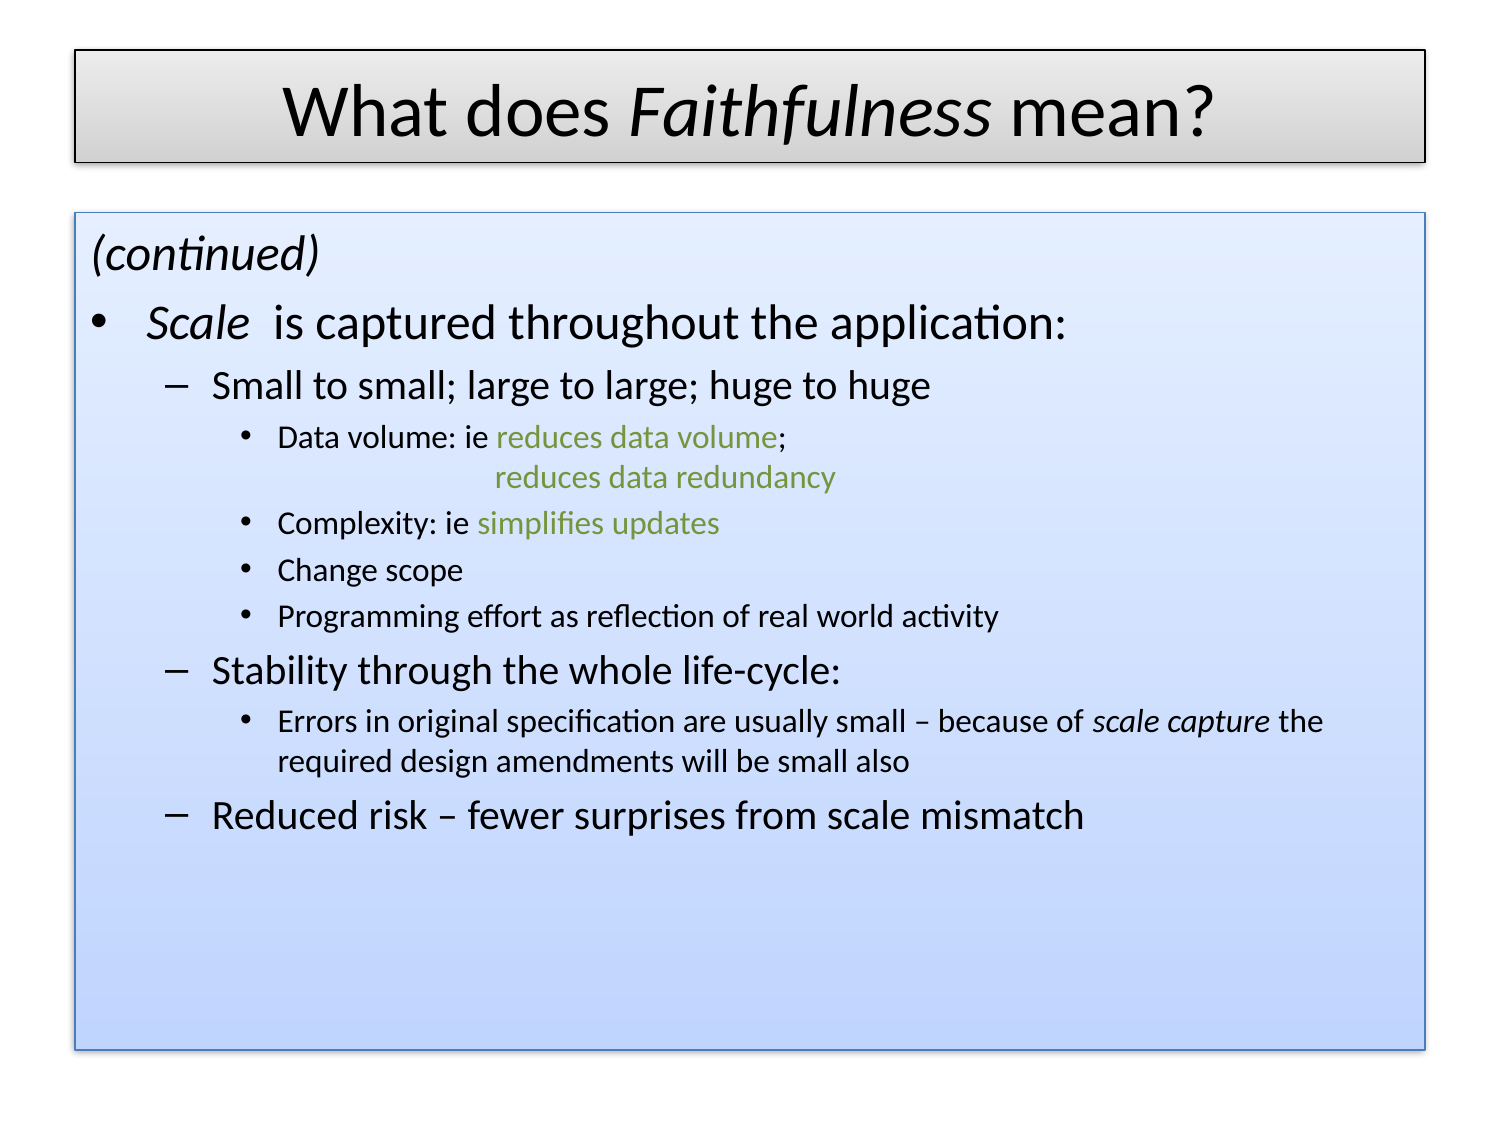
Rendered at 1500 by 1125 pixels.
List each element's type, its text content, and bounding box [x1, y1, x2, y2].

list (continued) Scale is captured throughout the application: Small to small; large to large; huge to huge Data volume: ie reduces data volume; reduces data redundancy Complexity: ie simplifies updates Change scope Programming effort as reflection of real world activity Stability through the whole life-cycle: Errors in original specification are usually small – because of scale capture the required design amendments will be small also Reduced risk – fewer surprises from scale mismatch [74, 212, 1426, 1051]
title What does Faithfulness mean? [74, 49, 1426, 163]
